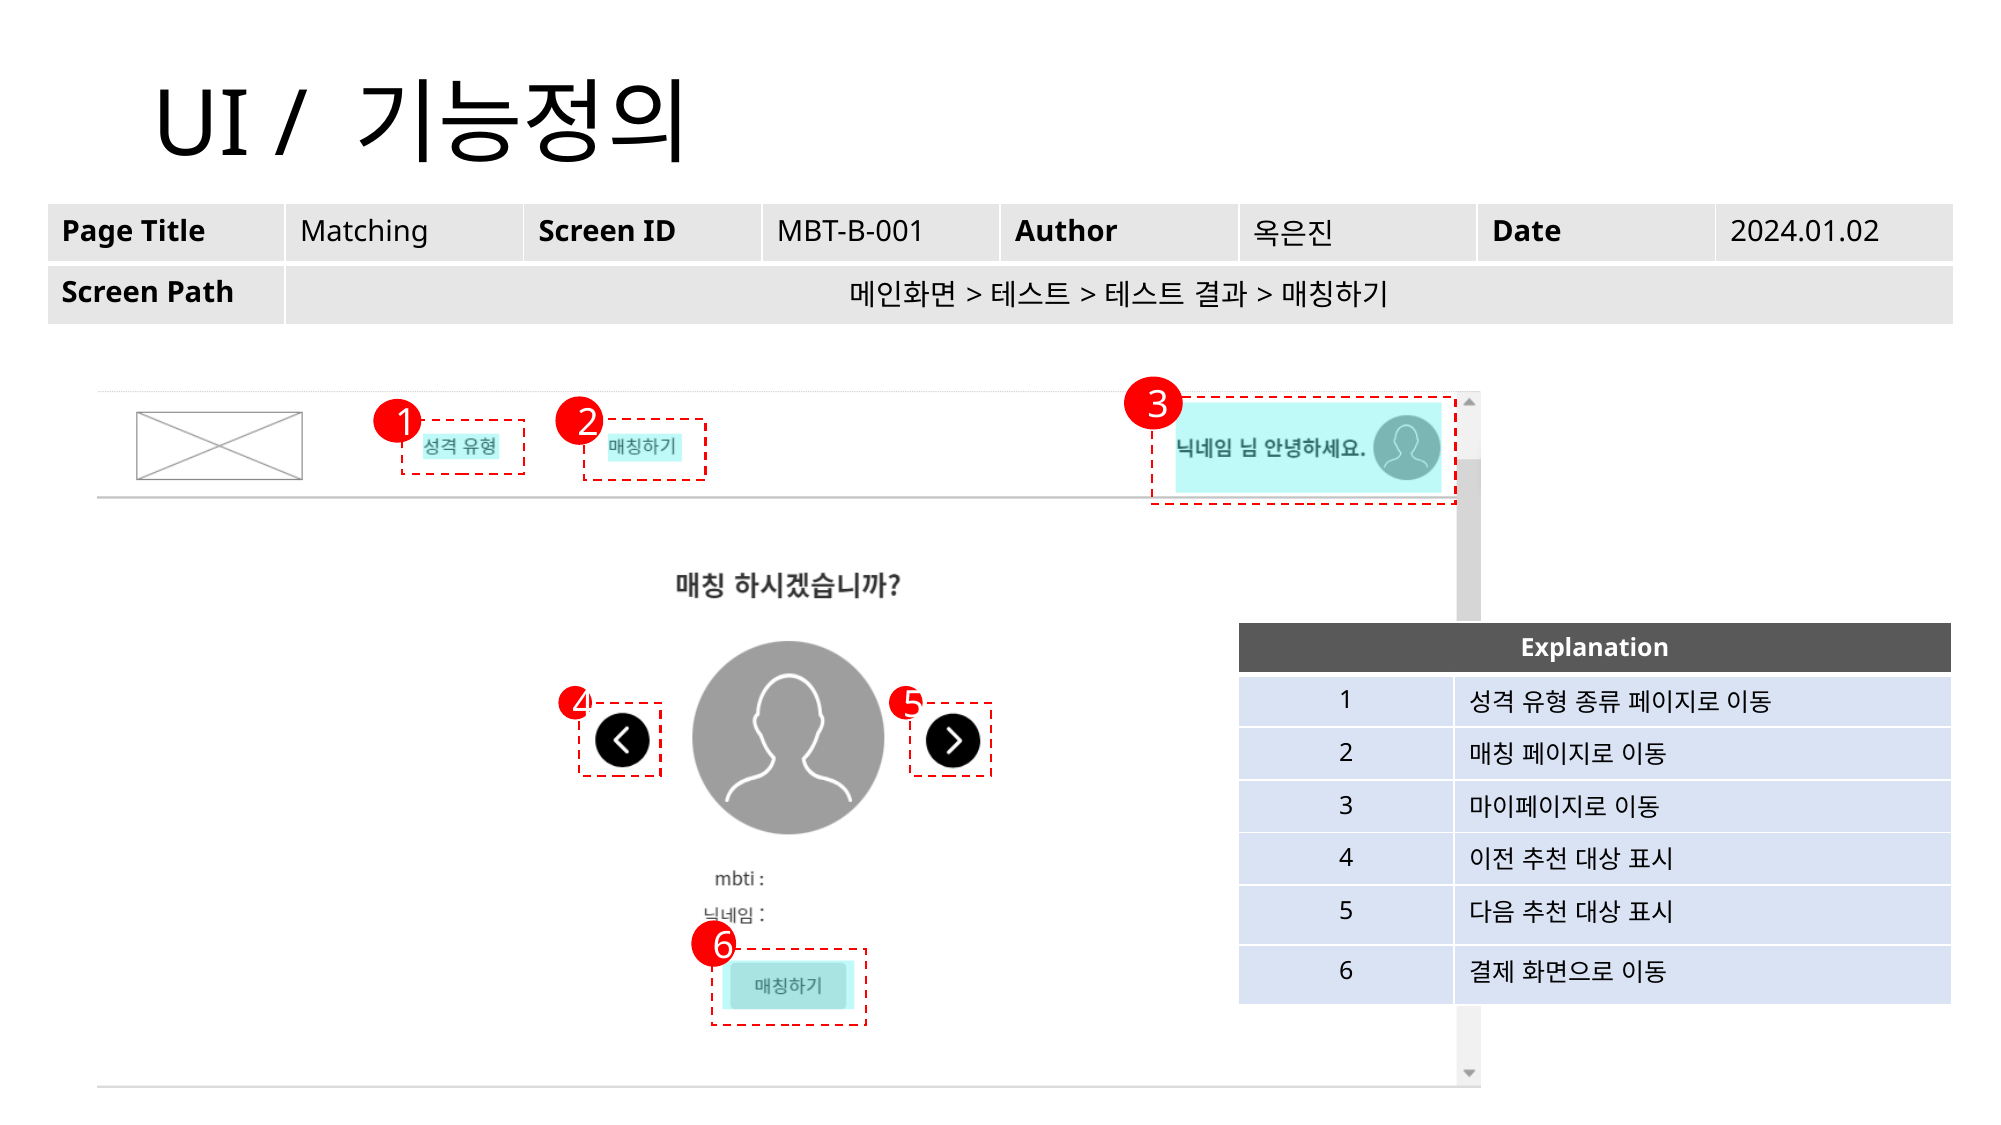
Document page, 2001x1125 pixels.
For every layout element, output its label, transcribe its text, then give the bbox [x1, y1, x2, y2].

table_header Matching [286, 235, 523, 261]
table_header Author [1001, 235, 1238, 261]
table_cell Screen Path [48, 266, 284, 324]
table_header Page Title [48, 204, 284, 261]
table_cell 메인화면>테스트>테스트 결과>매칭하기 [286, 266, 1953, 324]
text_box UI / 기능정의 [137, 16, 1863, 235]
table_cell 결제 화면으로 이동 [1481, 946, 1951, 1004]
table_cell 마이페이지로 이동 [1481, 781, 1951, 832]
table_cell 성격 유형 종류 페이지로 이동 [1481, 677, 1951, 726]
table_header Date [1478, 235, 1715, 261]
table_cell 다음 추천 대상 표시 [1481, 886, 1951, 944]
table_header Explanation [1481, 623, 1951, 672]
table_header Screen ID [524, 235, 761, 261]
table_header 옥은진 [1240, 235, 1476, 261]
table_cell 이전 추천 대상 표시 [1481, 833, 1951, 884]
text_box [97, 376, 1481, 1088]
table_header MBT-B-001 [763, 235, 999, 261]
table_cell 매칭 페이지로 이동 [1481, 728, 1951, 779]
table_header 2024.01.02 [1716, 204, 1953, 261]
